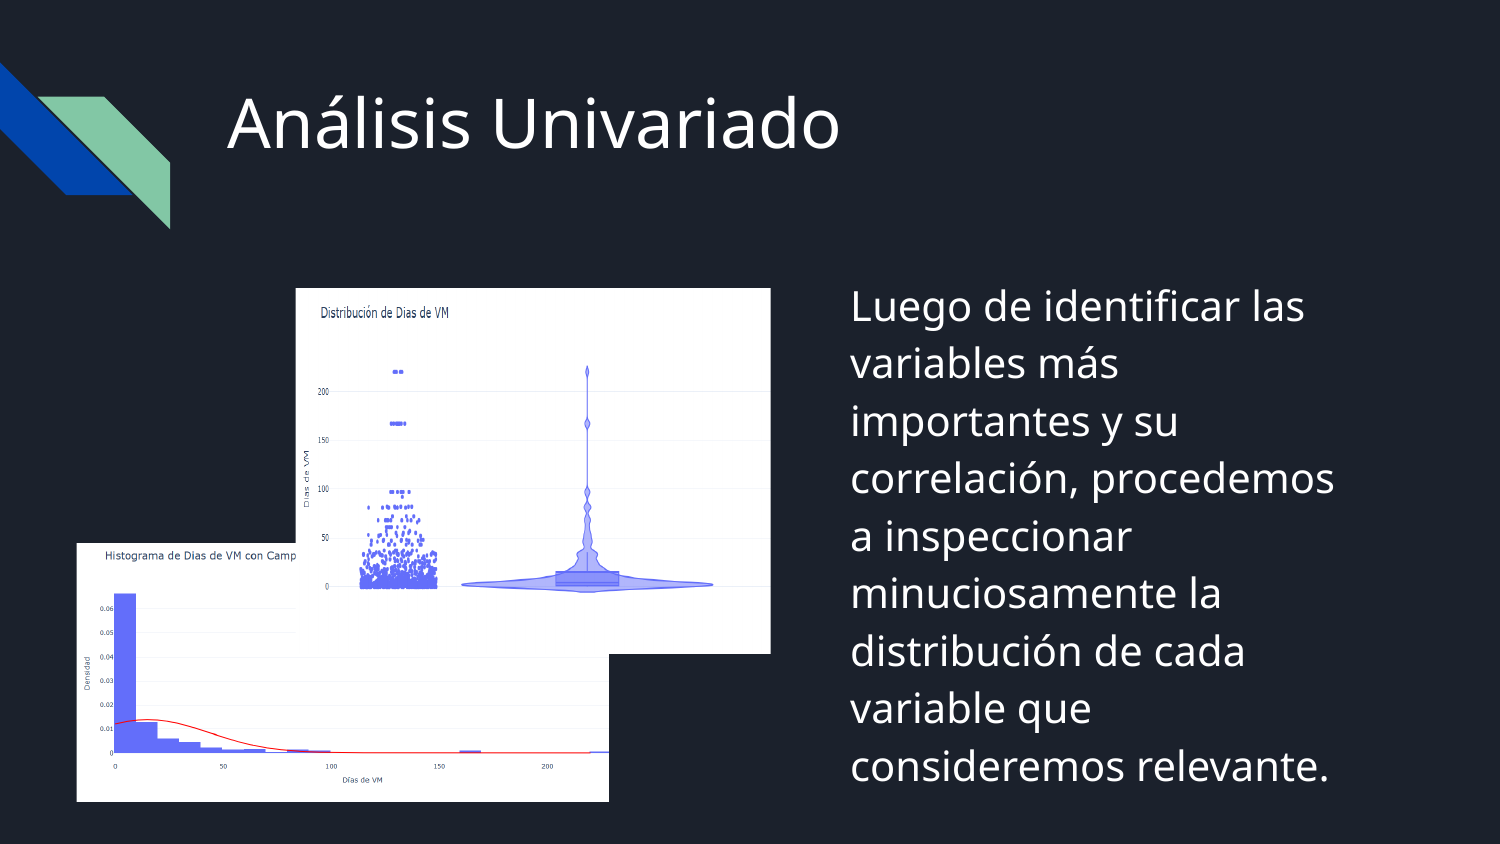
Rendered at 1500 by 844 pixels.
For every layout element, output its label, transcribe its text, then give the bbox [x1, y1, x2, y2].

title Análisis Univariado [212, 64, 1368, 215]
picture [76, 288, 771, 802]
list Luego de identificar las variables más importantes y su correlación, procedemos a inspeccionar minuciosamente la distribución de cada variable que consideremos relevante. [835, 257, 1368, 735]
